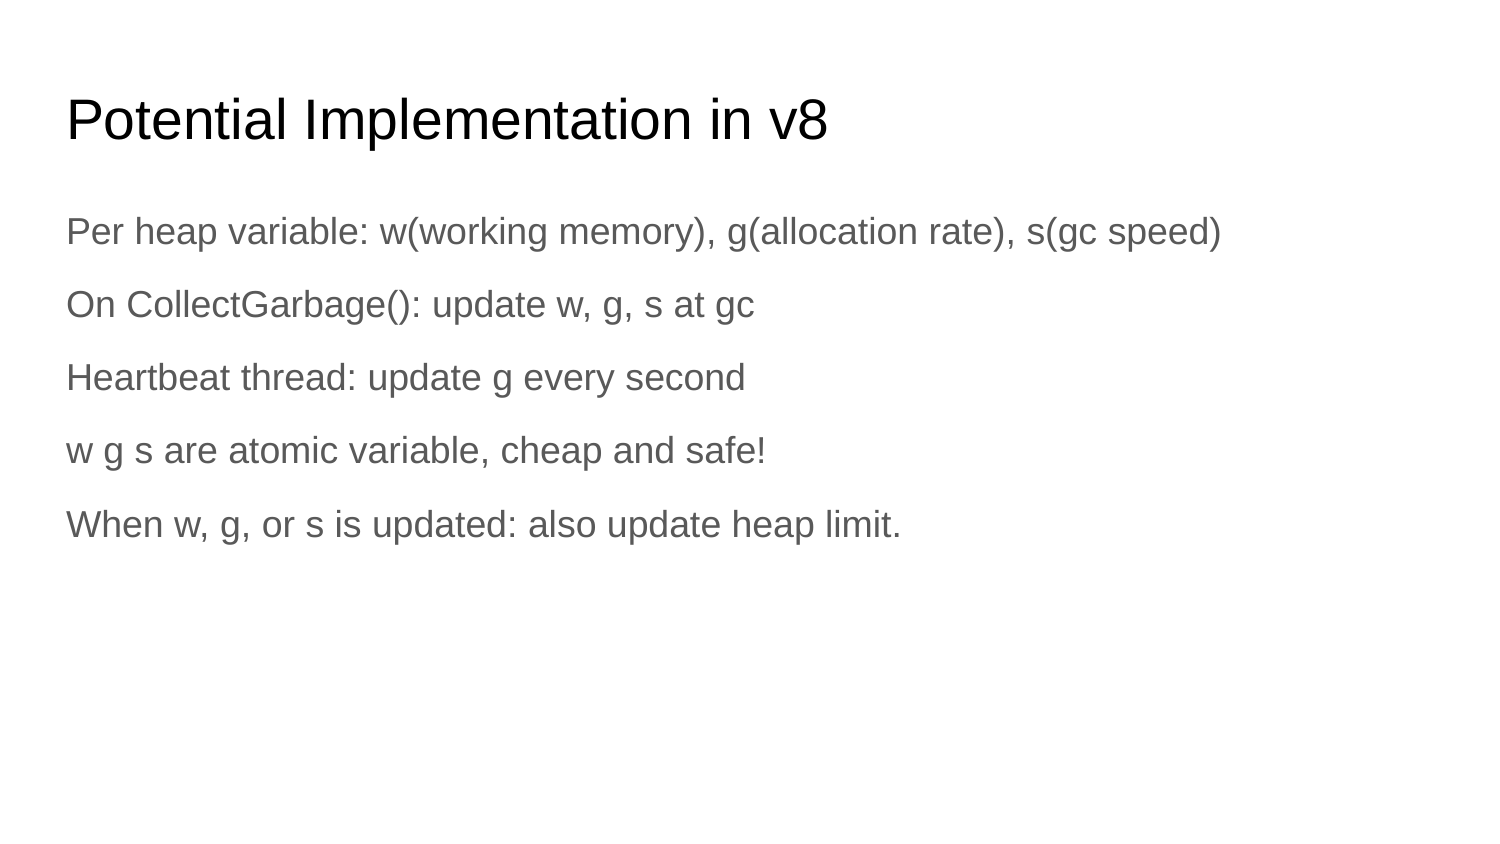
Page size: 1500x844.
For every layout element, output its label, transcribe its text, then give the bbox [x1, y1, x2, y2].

title Potential Implementation in v8 [51, 72, 1449, 167]
list Per heap variable: w(working memory), g(allocation rate), s(gc speed) On CollectGarbage(): update w, g, s at gc Heartbeat thread: update g every second w g s are atomic variable, cheap and safe! When w, g, or s is updated: also update heap limit. [51, 189, 1449, 750]
